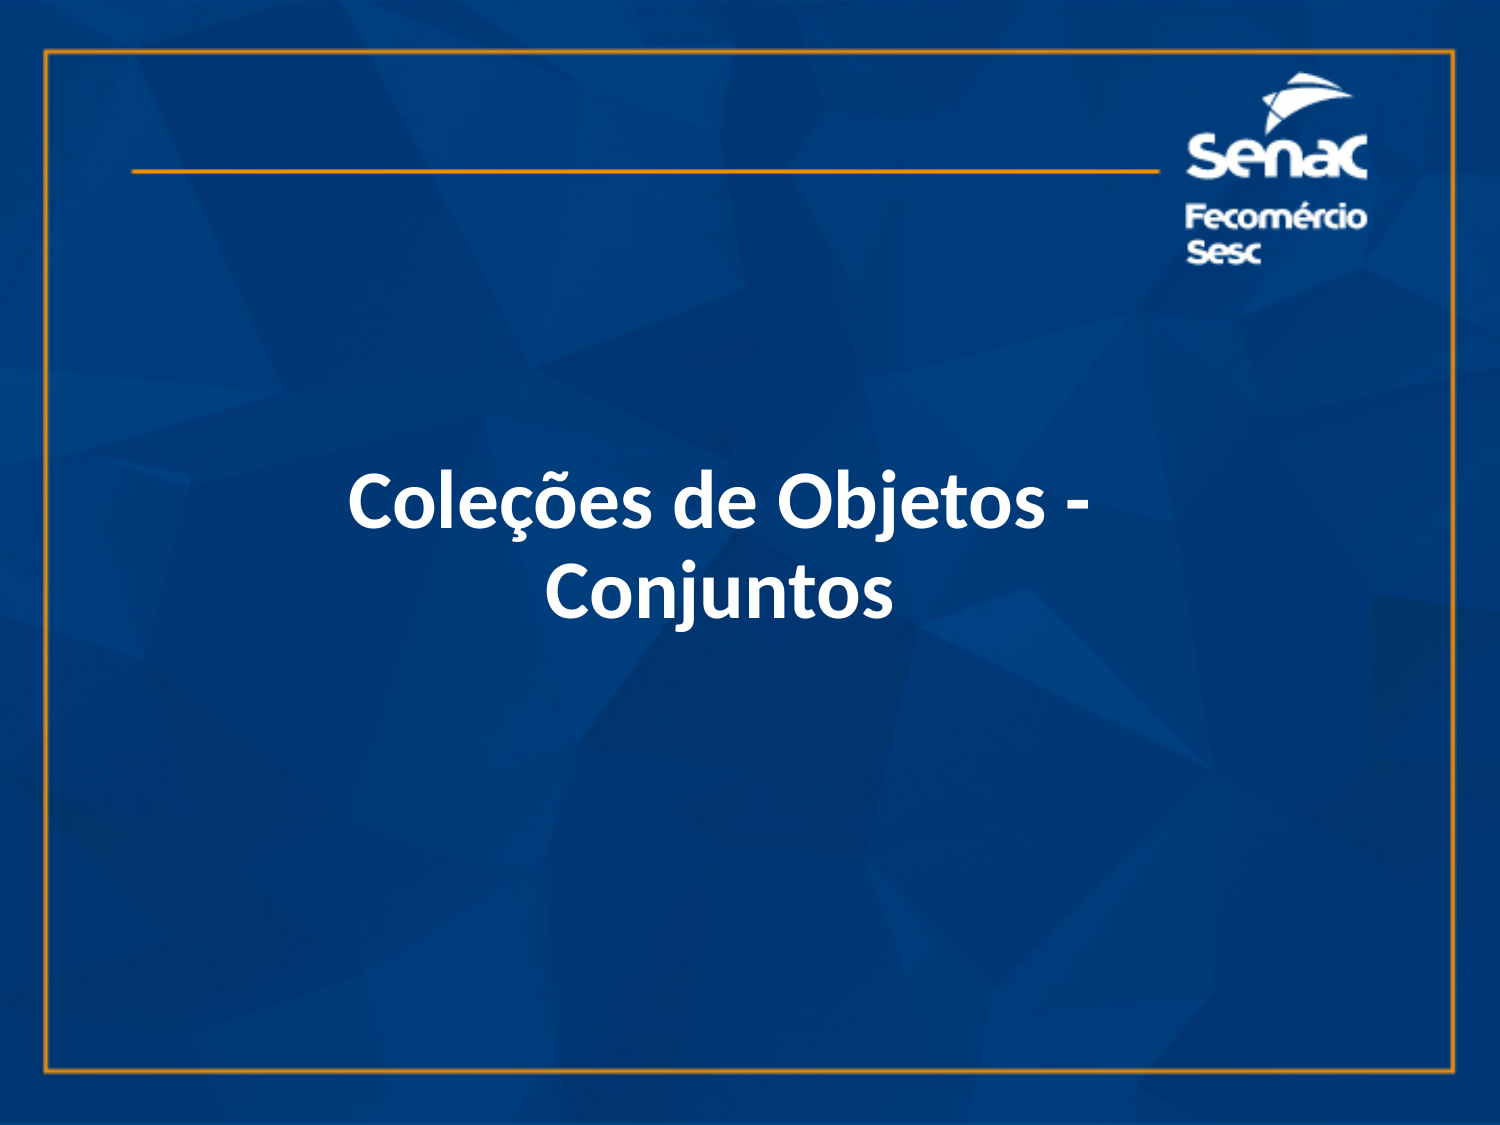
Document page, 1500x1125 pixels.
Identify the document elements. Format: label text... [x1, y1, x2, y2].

text_box Coleções de Objetos - Conjuntos [220, 489, 1220, 604]
picture [0, 0, 1500, 1125]
